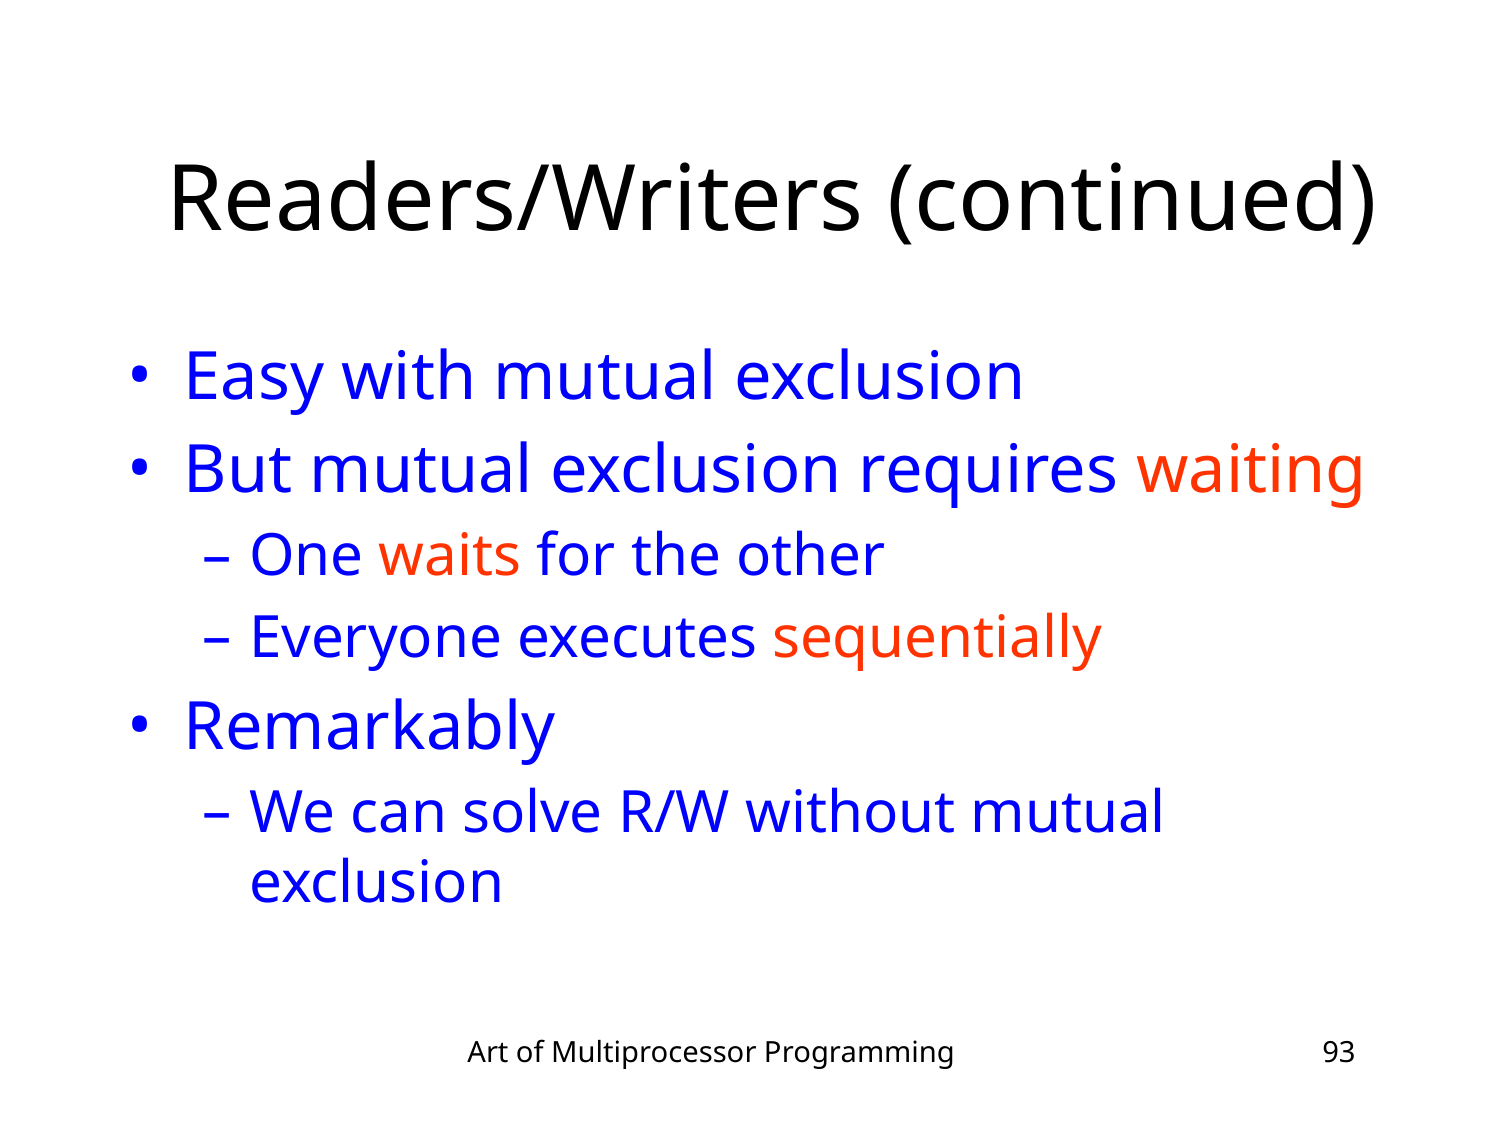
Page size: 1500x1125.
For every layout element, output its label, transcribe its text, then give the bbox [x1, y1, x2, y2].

text_box Art of Multiprocessor Programming [390, 1025, 1033, 1101]
text_box ‹#› [1058, 1025, 1371, 1101]
list Easy with mutual exclusion But mutual exclusion requires waiting One waits for the other Everyone executes sequentially Remarkably We can solve R/W without mutual exclusion [112, 324, 1388, 1000]
title Readers/Writers (continued) [112, 99, 1433, 288]
